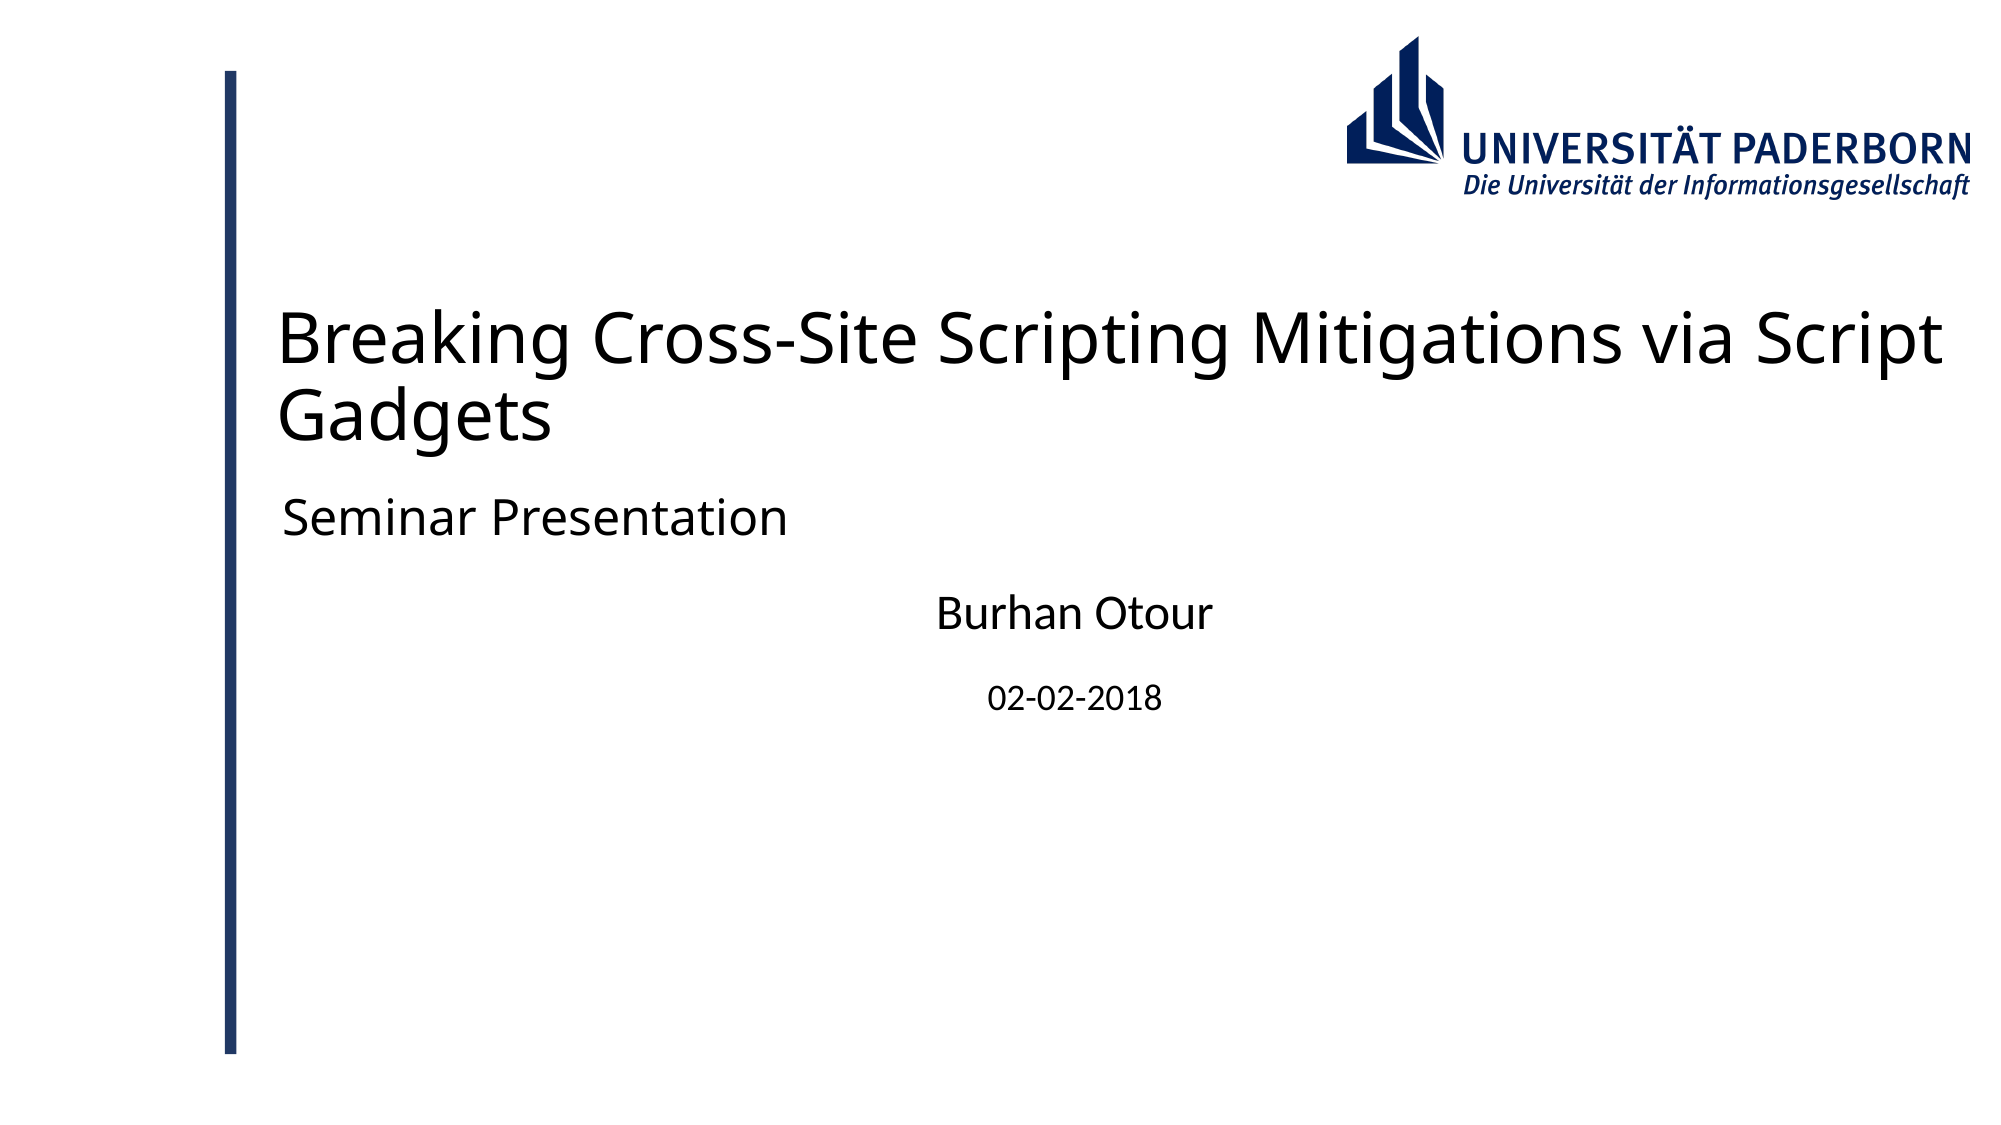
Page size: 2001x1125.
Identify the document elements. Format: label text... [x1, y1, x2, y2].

text_box [224, 70, 237, 1055]
text_box Seminar Presentation [267, 484, 1733, 579]
text_box 02-02-2018 [972, 665, 1178, 725]
title Breaking Cross-Site Scripting Mitigations via Script Gadgets [261, 353, 1970, 464]
picture [1347, 36, 1970, 200]
subtitle Burhan Otour [324, 578, 1825, 673]
